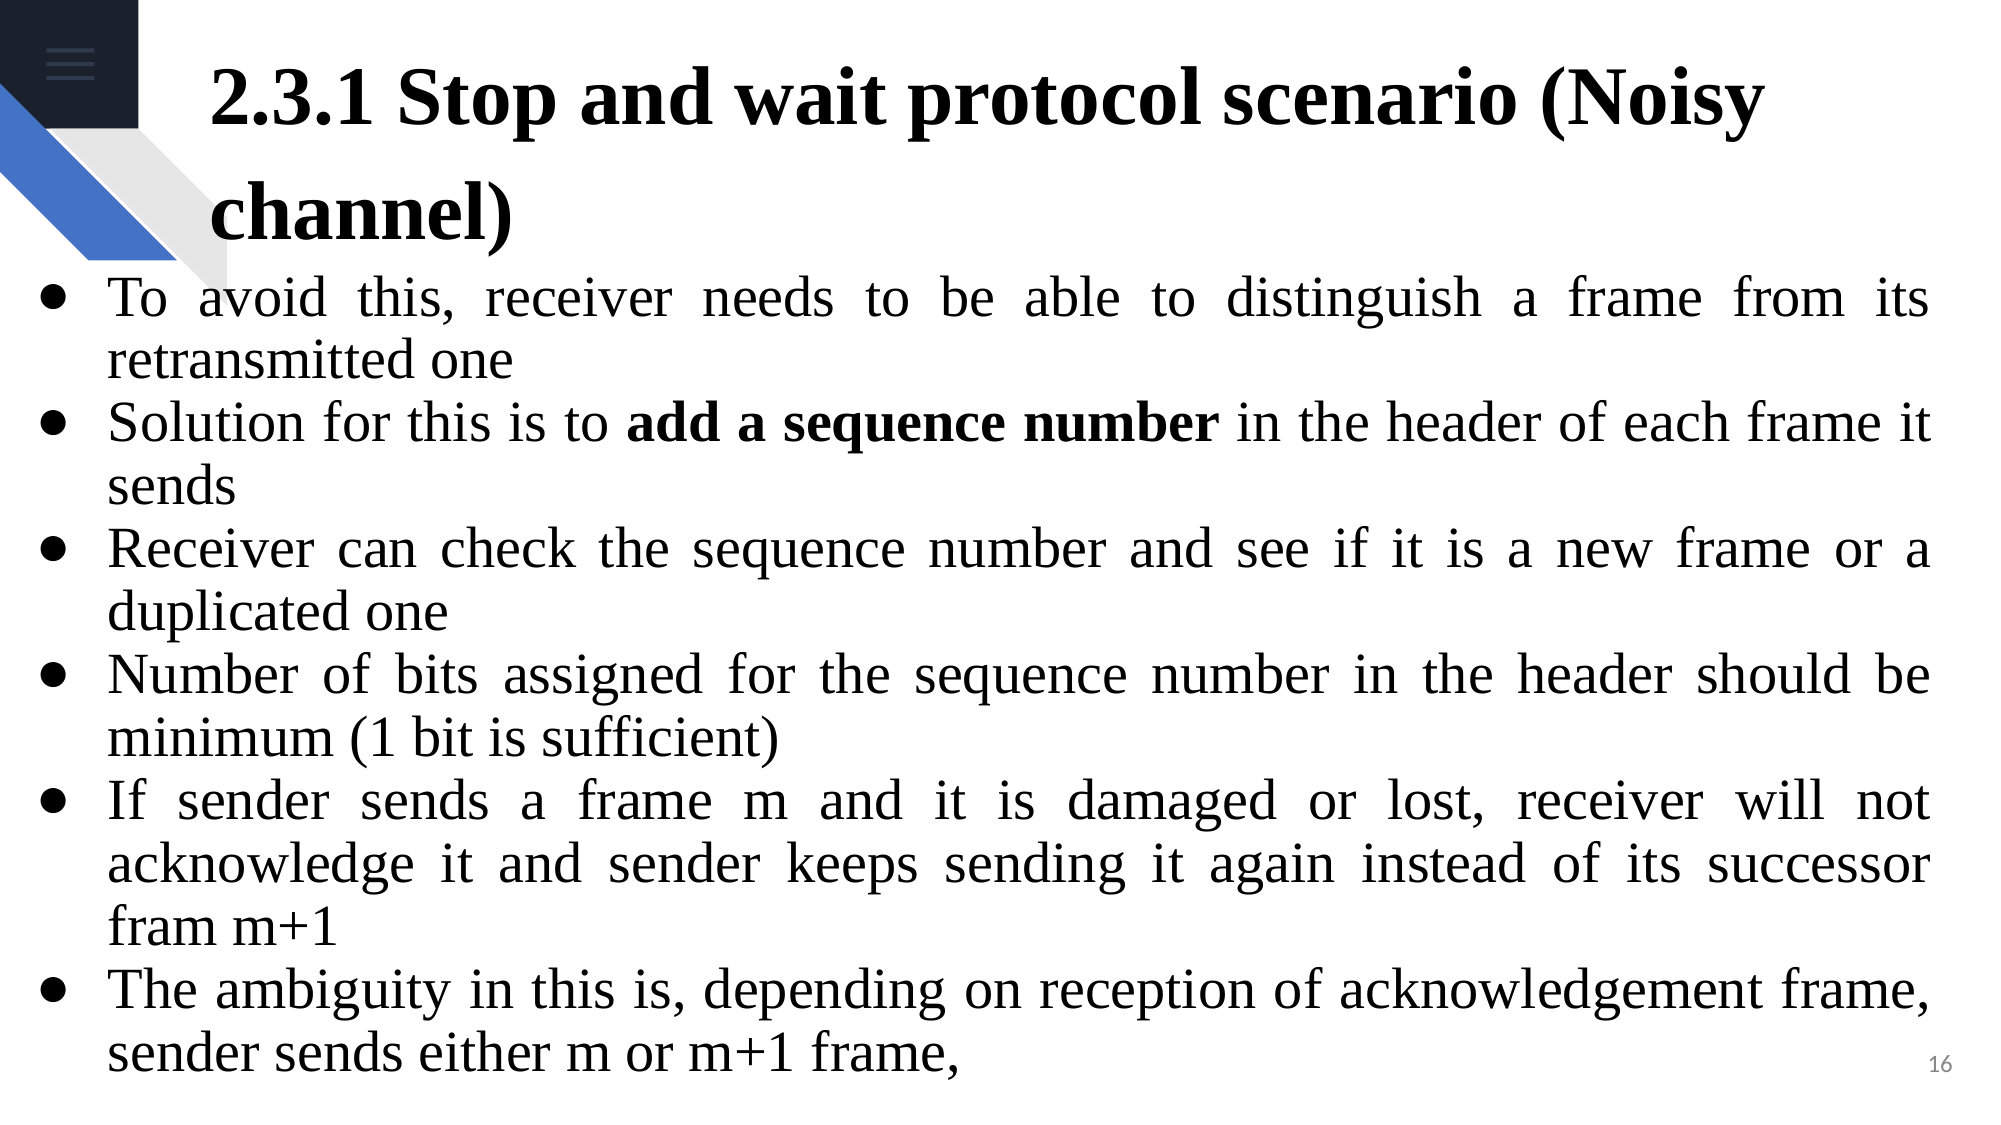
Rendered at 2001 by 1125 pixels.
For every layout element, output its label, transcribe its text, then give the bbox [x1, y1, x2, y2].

title 2.3.1 Stop and wait protocol scenario (Noisy channel) [89, 6, 1953, 207]
slide_number ‹#› [1853, 1019, 1974, 1106]
list To avoid this, receiver needs to be able to distinguish a frame from its retransmitted one Solution for this is to add a sequence number in the header of each frame it sends Receiver can check the sequence number and see if it is a new frame or a duplicated one Number of bits assigned for the sequence number in the header should be minimum (1 bit is sufficient) If sender sends a frame m and it is damaged or lost, receiver will not acknowledge it and sender keeps sending it again instead of its successor fram m+1 The ambiguity in this is, depending on reception of acknowledgement frame, sender sends either m or m+1 frame, [0, 245, 1953, 763]
